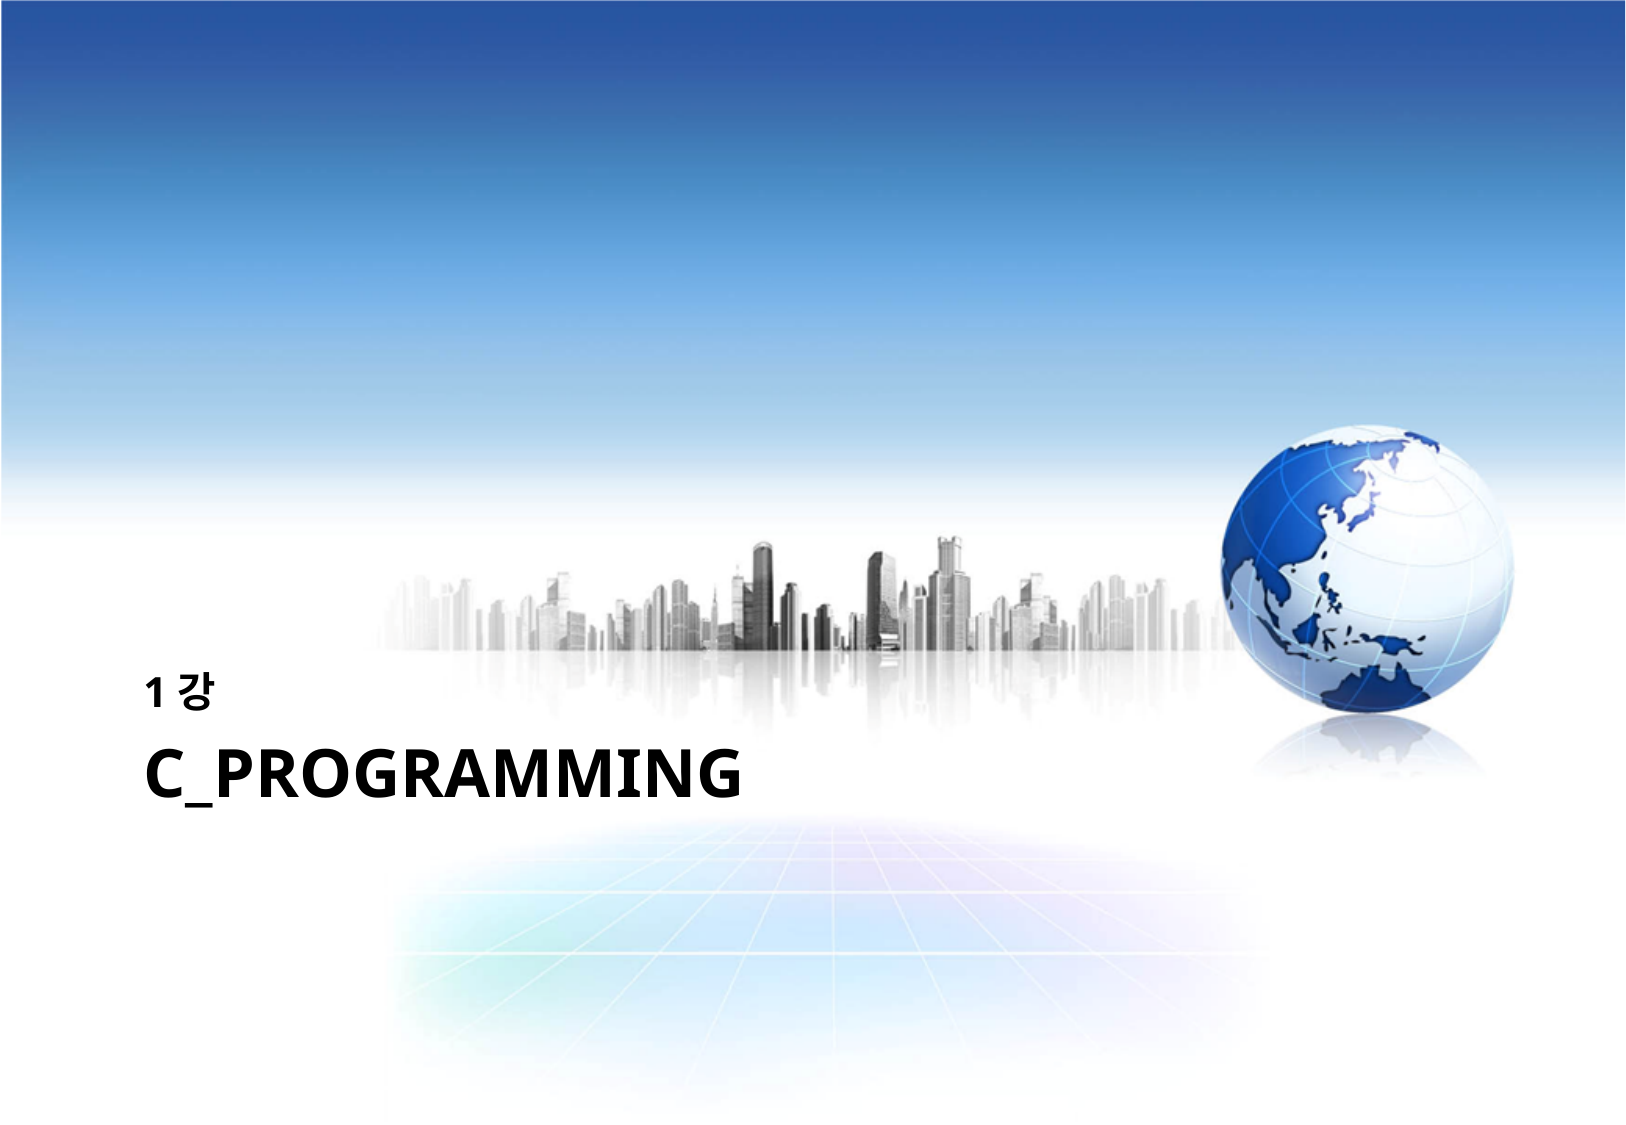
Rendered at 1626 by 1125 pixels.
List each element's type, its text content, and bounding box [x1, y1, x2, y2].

picture [0, 0, 1626, 1125]
title C_Programming [128, 724, 1510, 947]
list 1강 [128, 476, 1510, 724]
